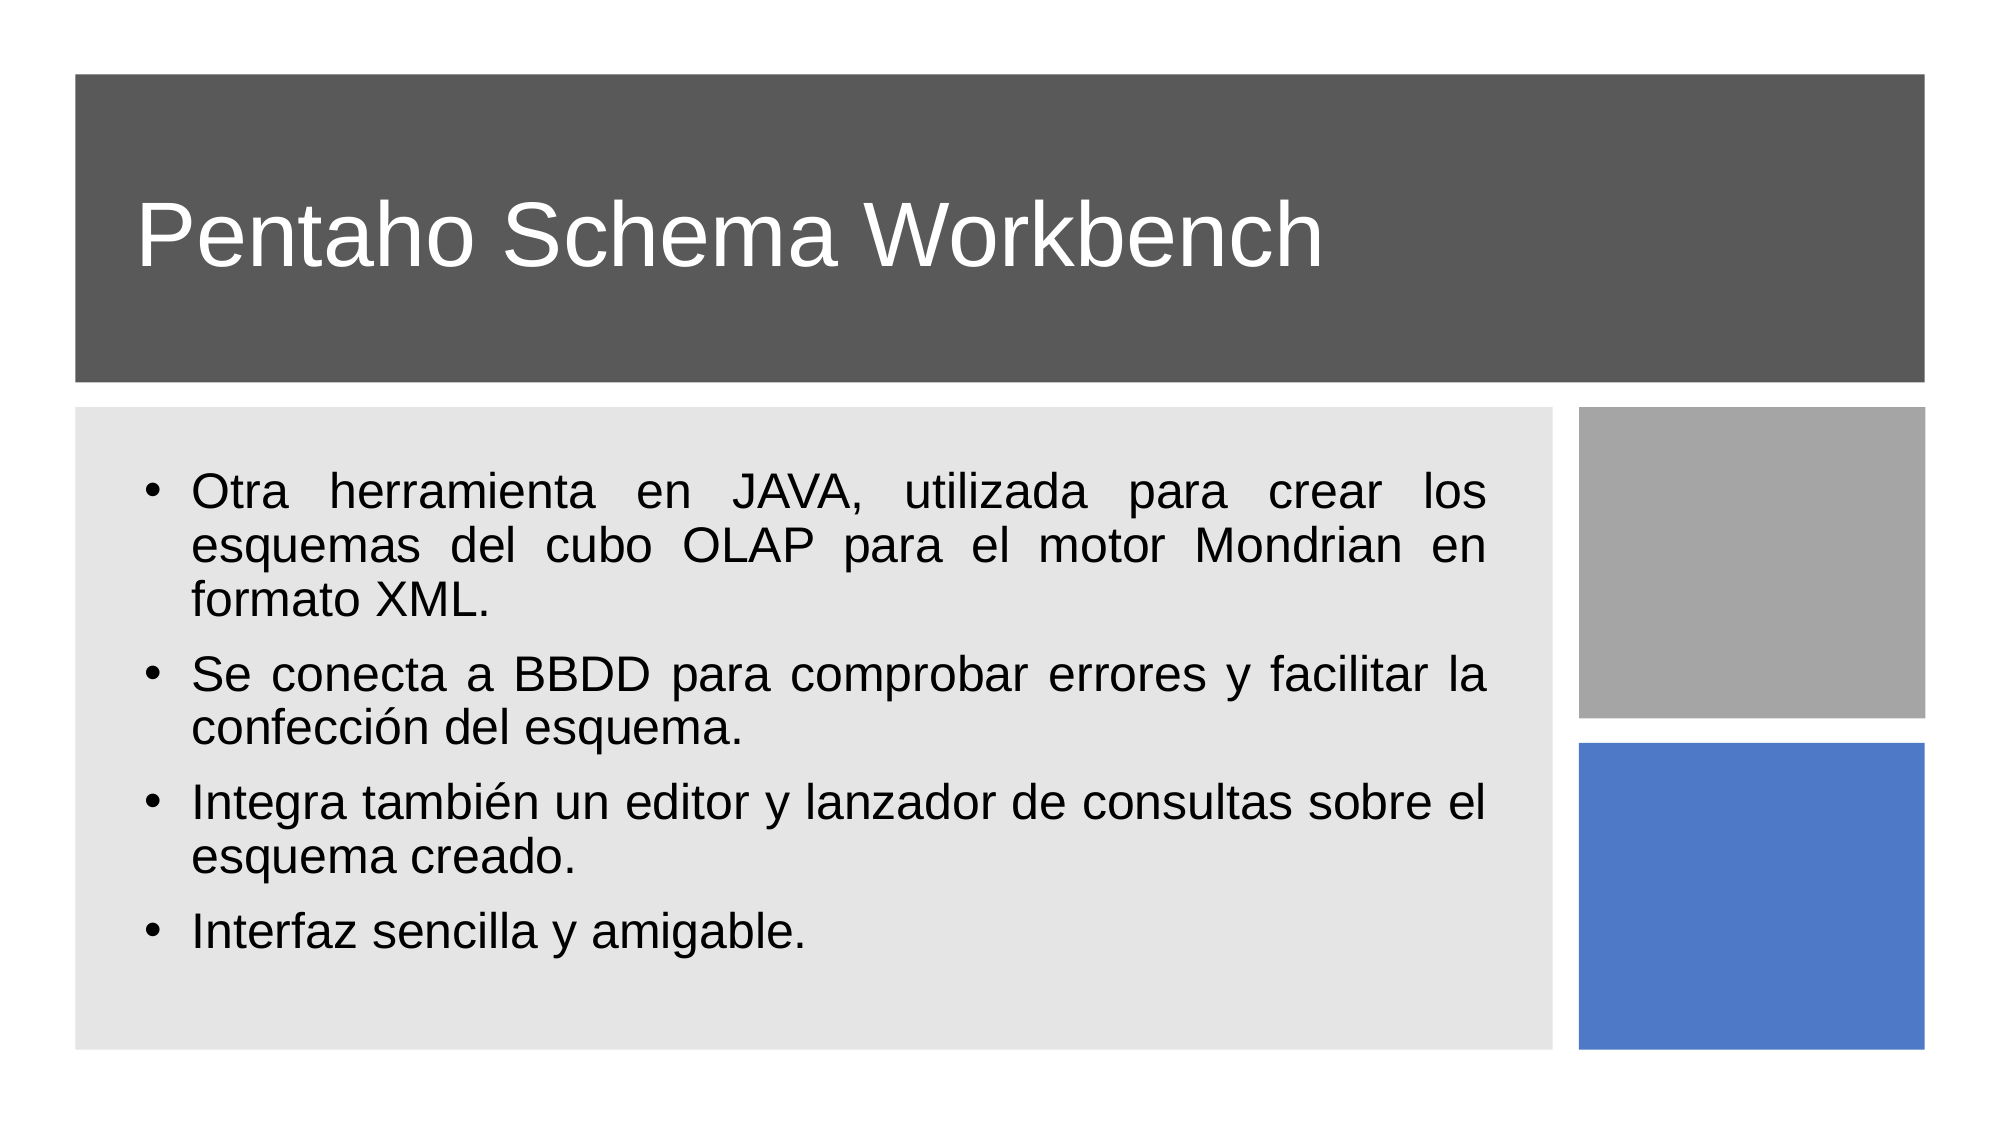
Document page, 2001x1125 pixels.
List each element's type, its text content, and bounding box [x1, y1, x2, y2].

list Otra herramienta en JAVA, utilizada para crear los esquemas del cubo OLAP para el motor Mondrian en formato XML. Se conecta a BBDD para comprobar errores y facilitar la confección del esquema. Integra también un editor y lanzador de consultas sobre el esquema creado. Interfaz sencilla y amigable. [129, 457, 1503, 999]
text_box [1578, 742, 1926, 1051]
text_box [74, 406, 1554, 1051]
title Pentaho Schema Workbench [120, 120, 1870, 354]
text_box [74, 73, 1926, 383]
text_box [1578, 406, 1926, 719]
